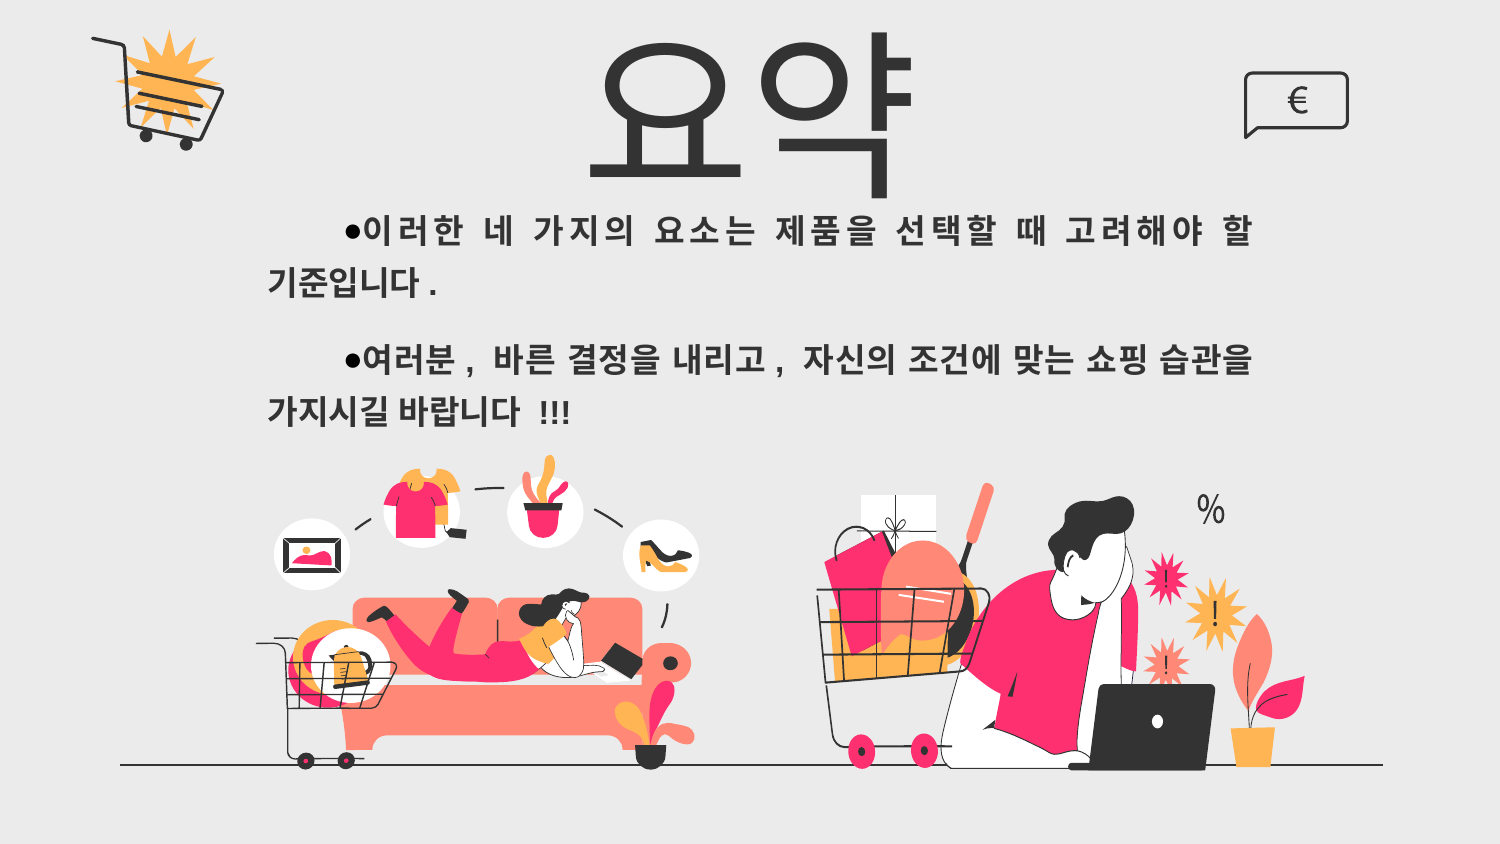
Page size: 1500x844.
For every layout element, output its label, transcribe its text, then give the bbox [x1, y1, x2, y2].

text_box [255, 454, 700, 770]
title 요약 [118, 28, 1382, 180]
text_box 이러한 네 가지의 요소는 제품을 선택할 때 고려해야 할 기준입니다. 여러분, 바른 결정을 내리고, 자신의 조건에 맞는 쇼핑 습관을 가지시길 바랍니다 !!! [252, 183, 1269, 574]
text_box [71, 20, 231, 157]
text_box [816, 482, 1305, 771]
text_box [1245, 72, 1348, 138]
